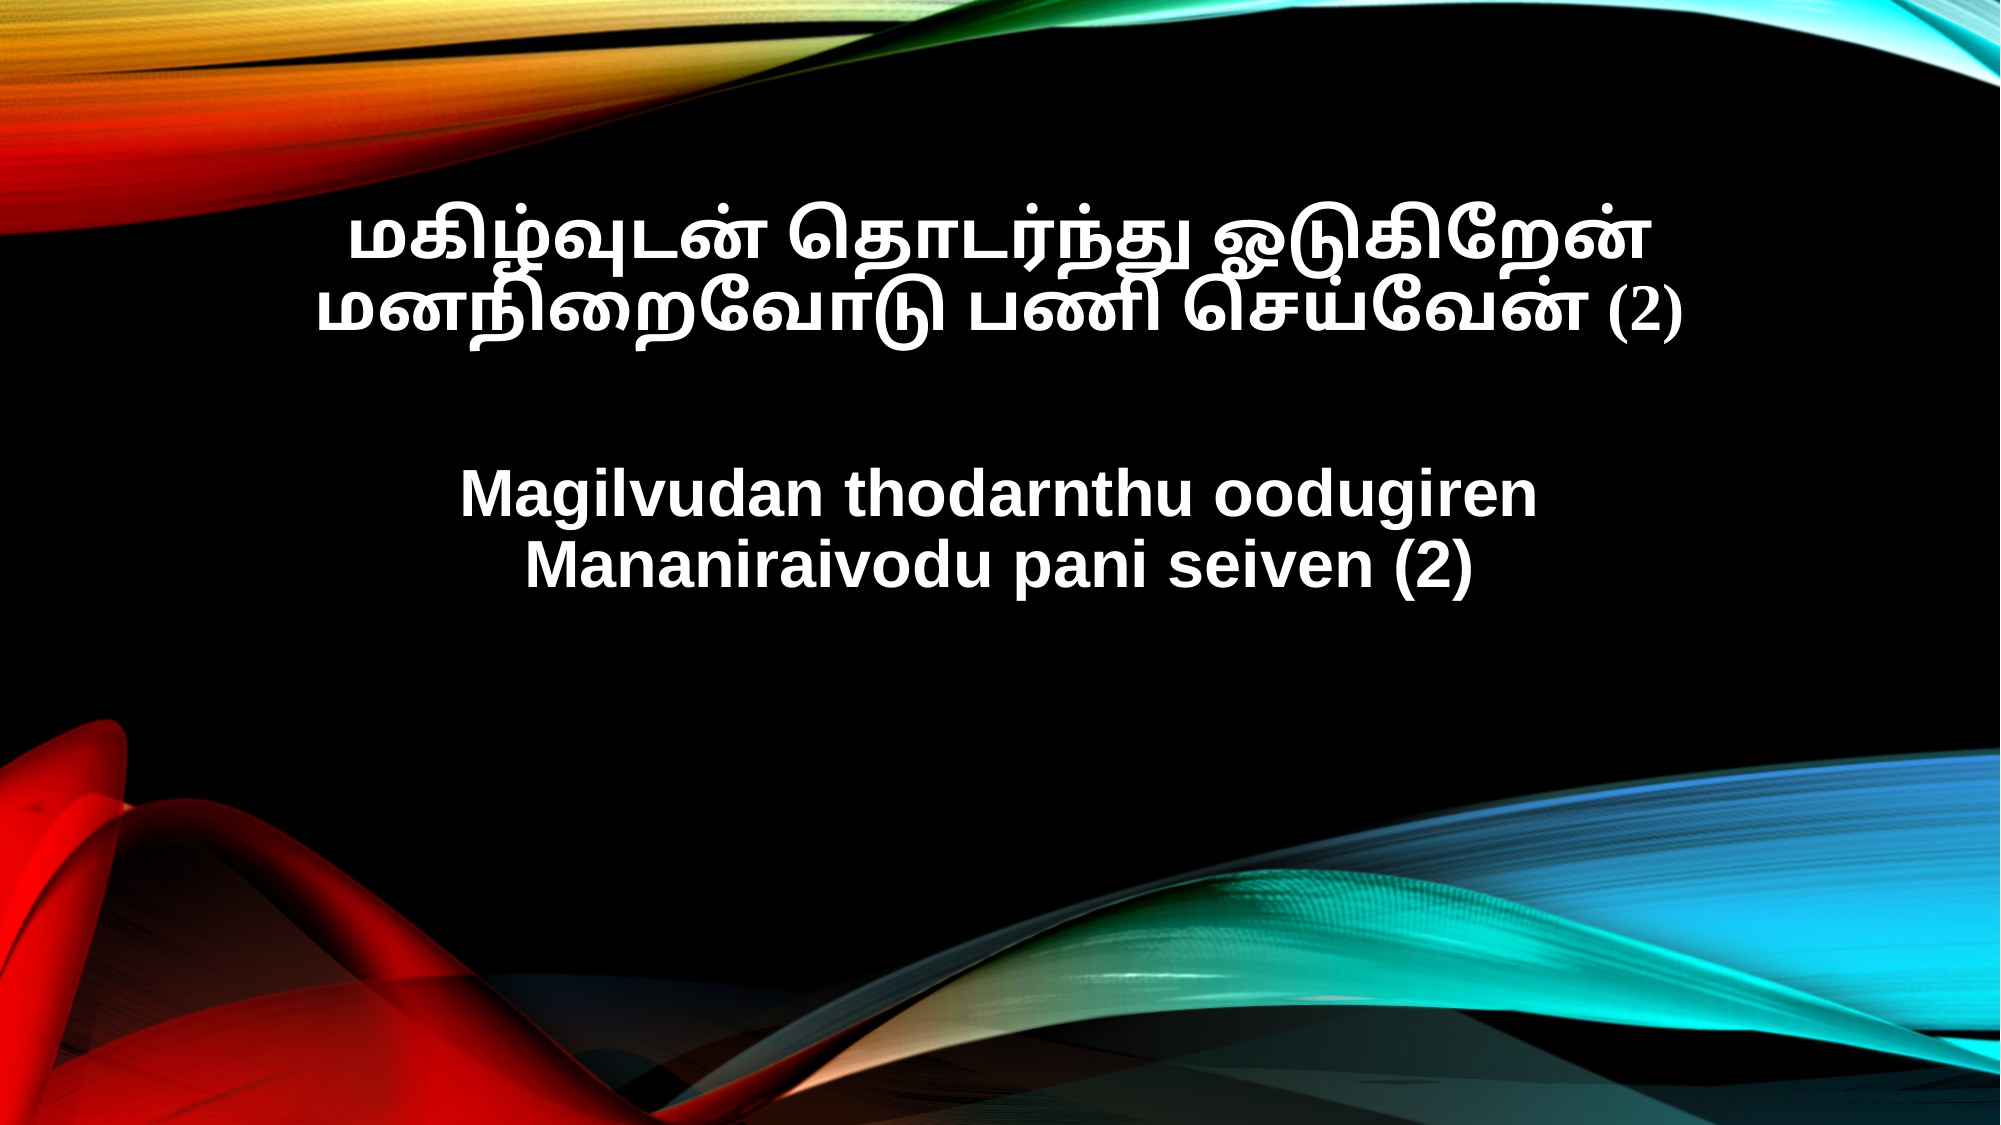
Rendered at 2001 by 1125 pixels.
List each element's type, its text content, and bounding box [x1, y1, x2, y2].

subtitle மகிழ்வுடன் தொடர்ந்து ஓடுகிறேன் மனநிறைவோடு பணி செய்வேன் (2) Magilvudan thodarnthu oodugiren Mananiraivodu pani seiven (2) [0, 0, 2000, 1125]
